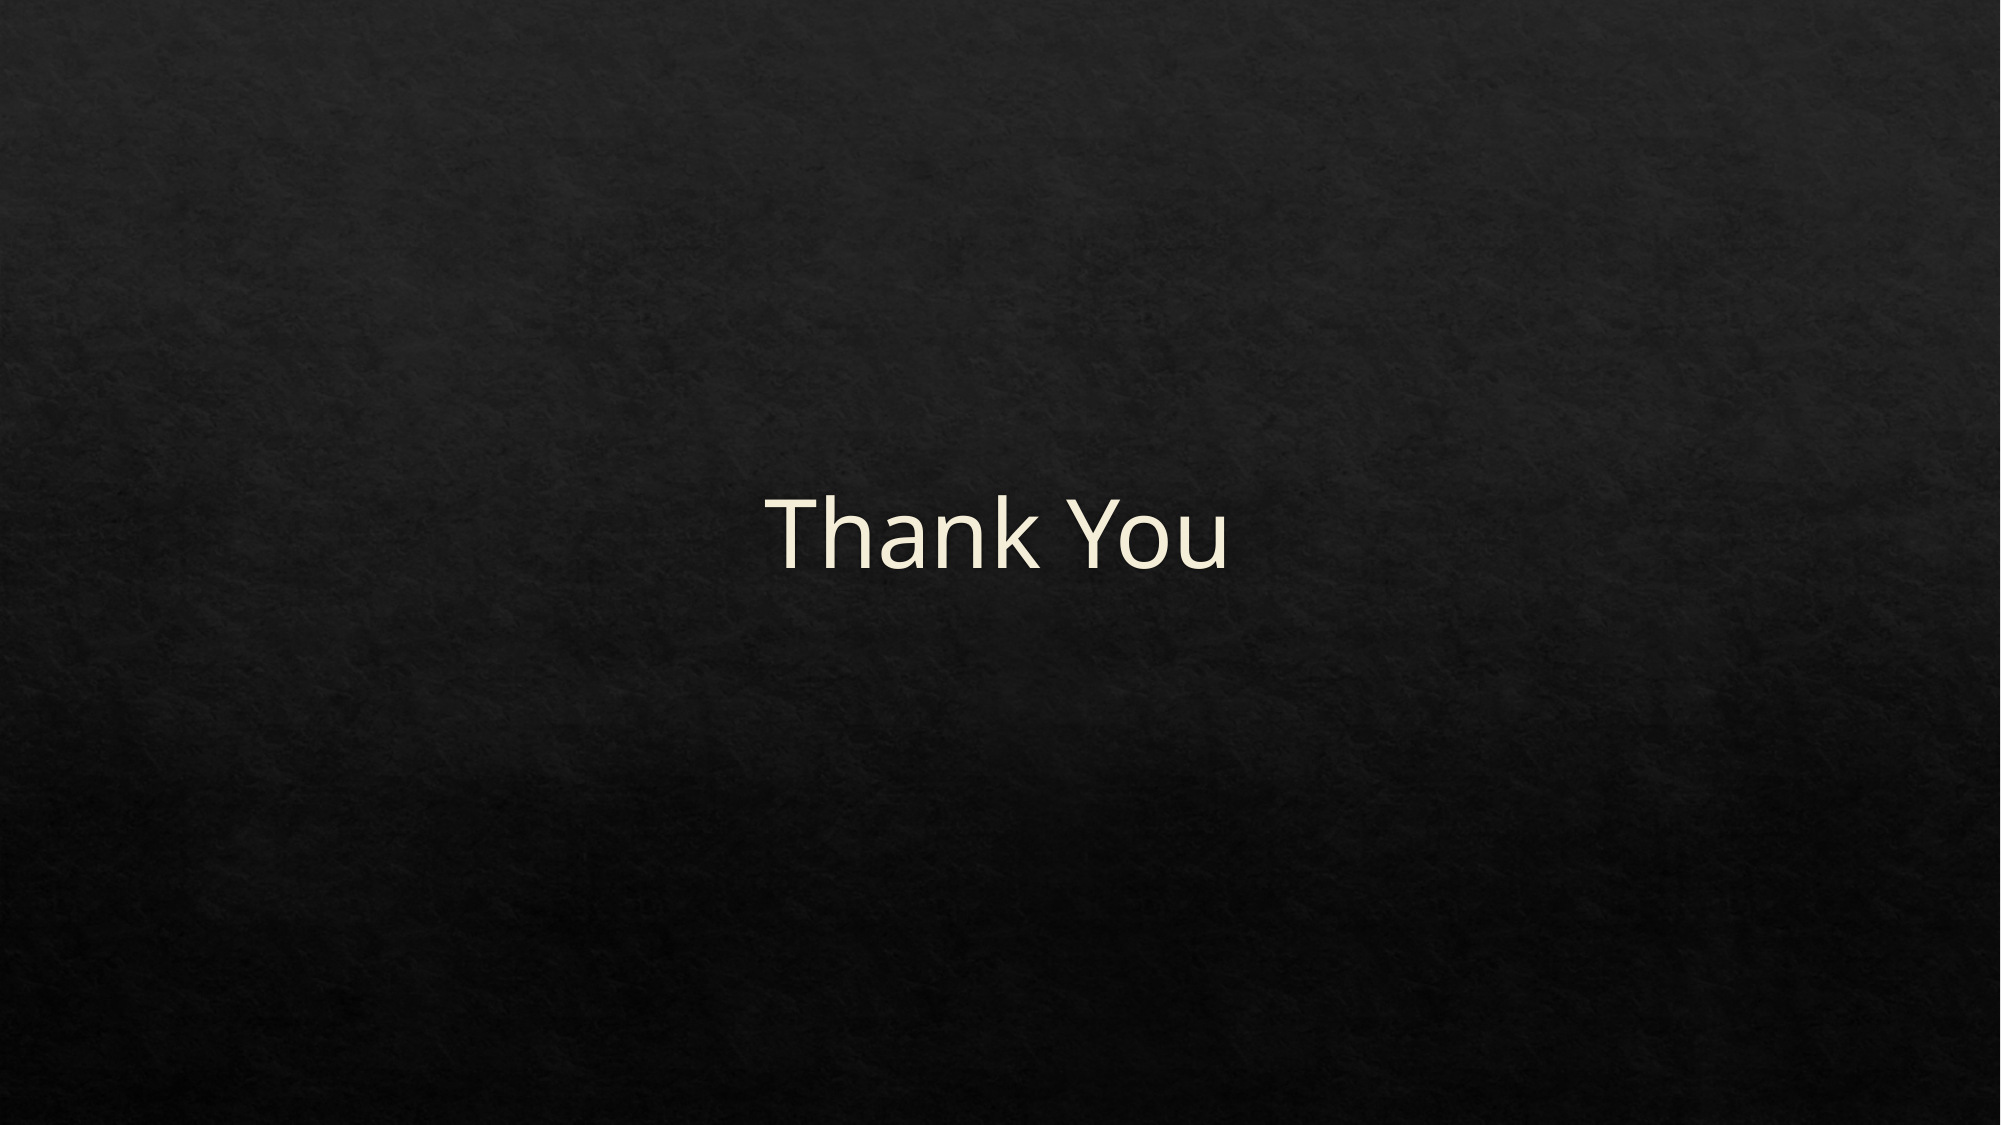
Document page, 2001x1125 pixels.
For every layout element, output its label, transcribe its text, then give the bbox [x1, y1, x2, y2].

title Thank You [149, 99, 1849, 976]
